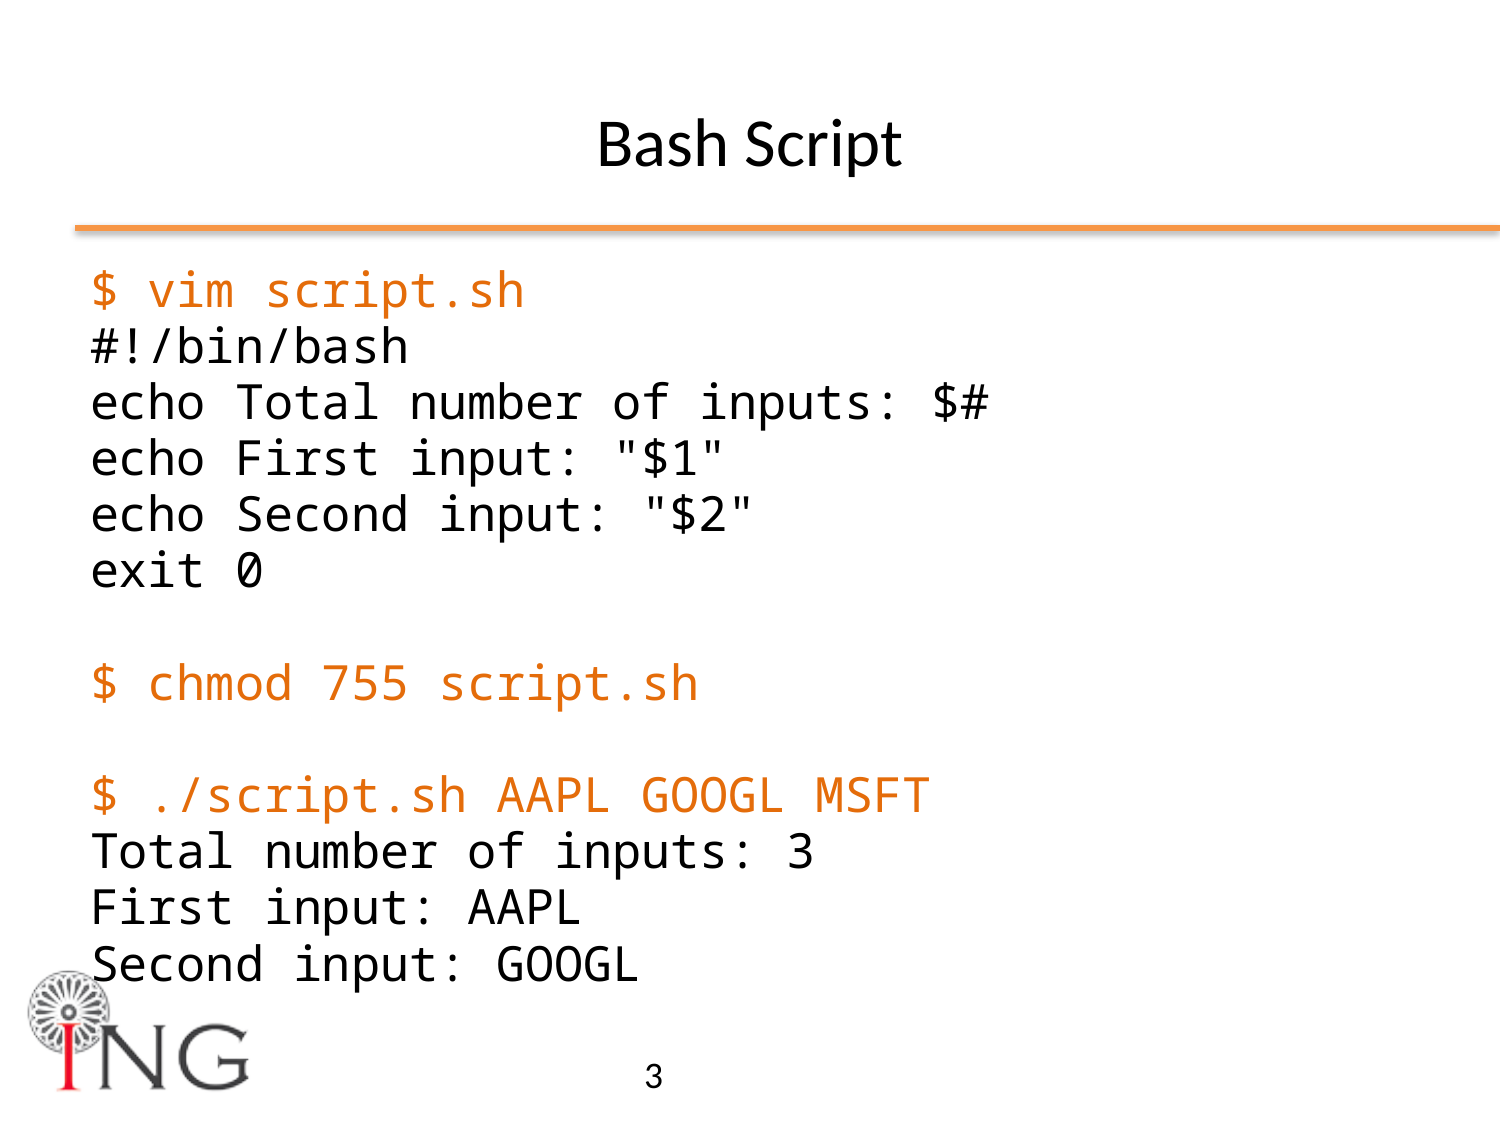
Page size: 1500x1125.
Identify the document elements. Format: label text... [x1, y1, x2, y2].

title Bash Script [75, 45, 1425, 233]
picture [3, 948, 278, 1124]
list $ vim script.sh #!/bin/bash echo Total number of inputs: $# echo First input: "$1" echo Second input: "$2" exit 0 $ chmod 755 script.sh $ ./script.sh AAPL GOOGL MSFT Total number of inputs: 3 First input: AAPL Second input: GOOGL [75, 262, 1425, 1005]
slide_number 3 [629, 1043, 1425, 1104]
